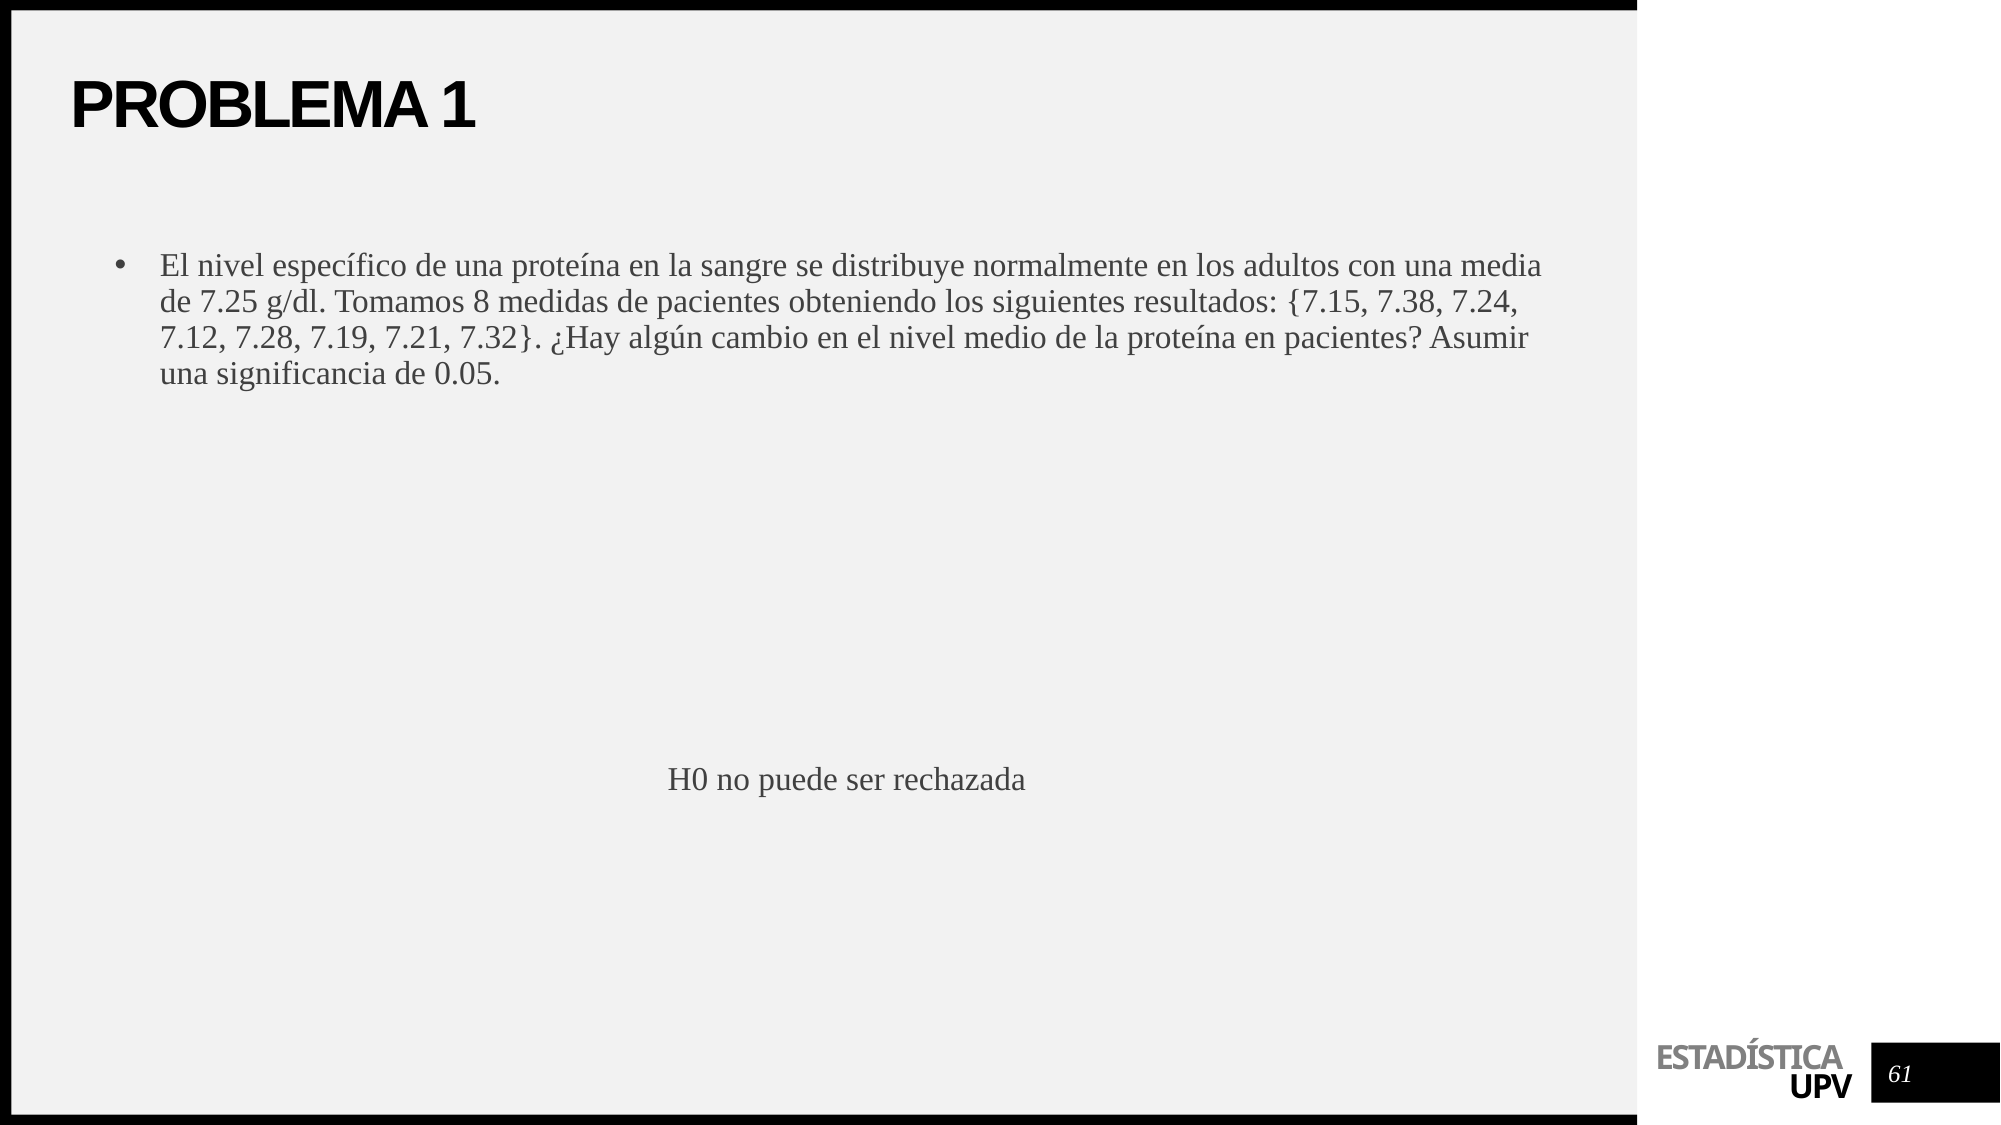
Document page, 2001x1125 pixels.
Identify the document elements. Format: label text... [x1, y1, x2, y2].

title ProblemA 1 [70, 70, 1580, 142]
slide_number 61 [1877, 1050, 1924, 1096]
